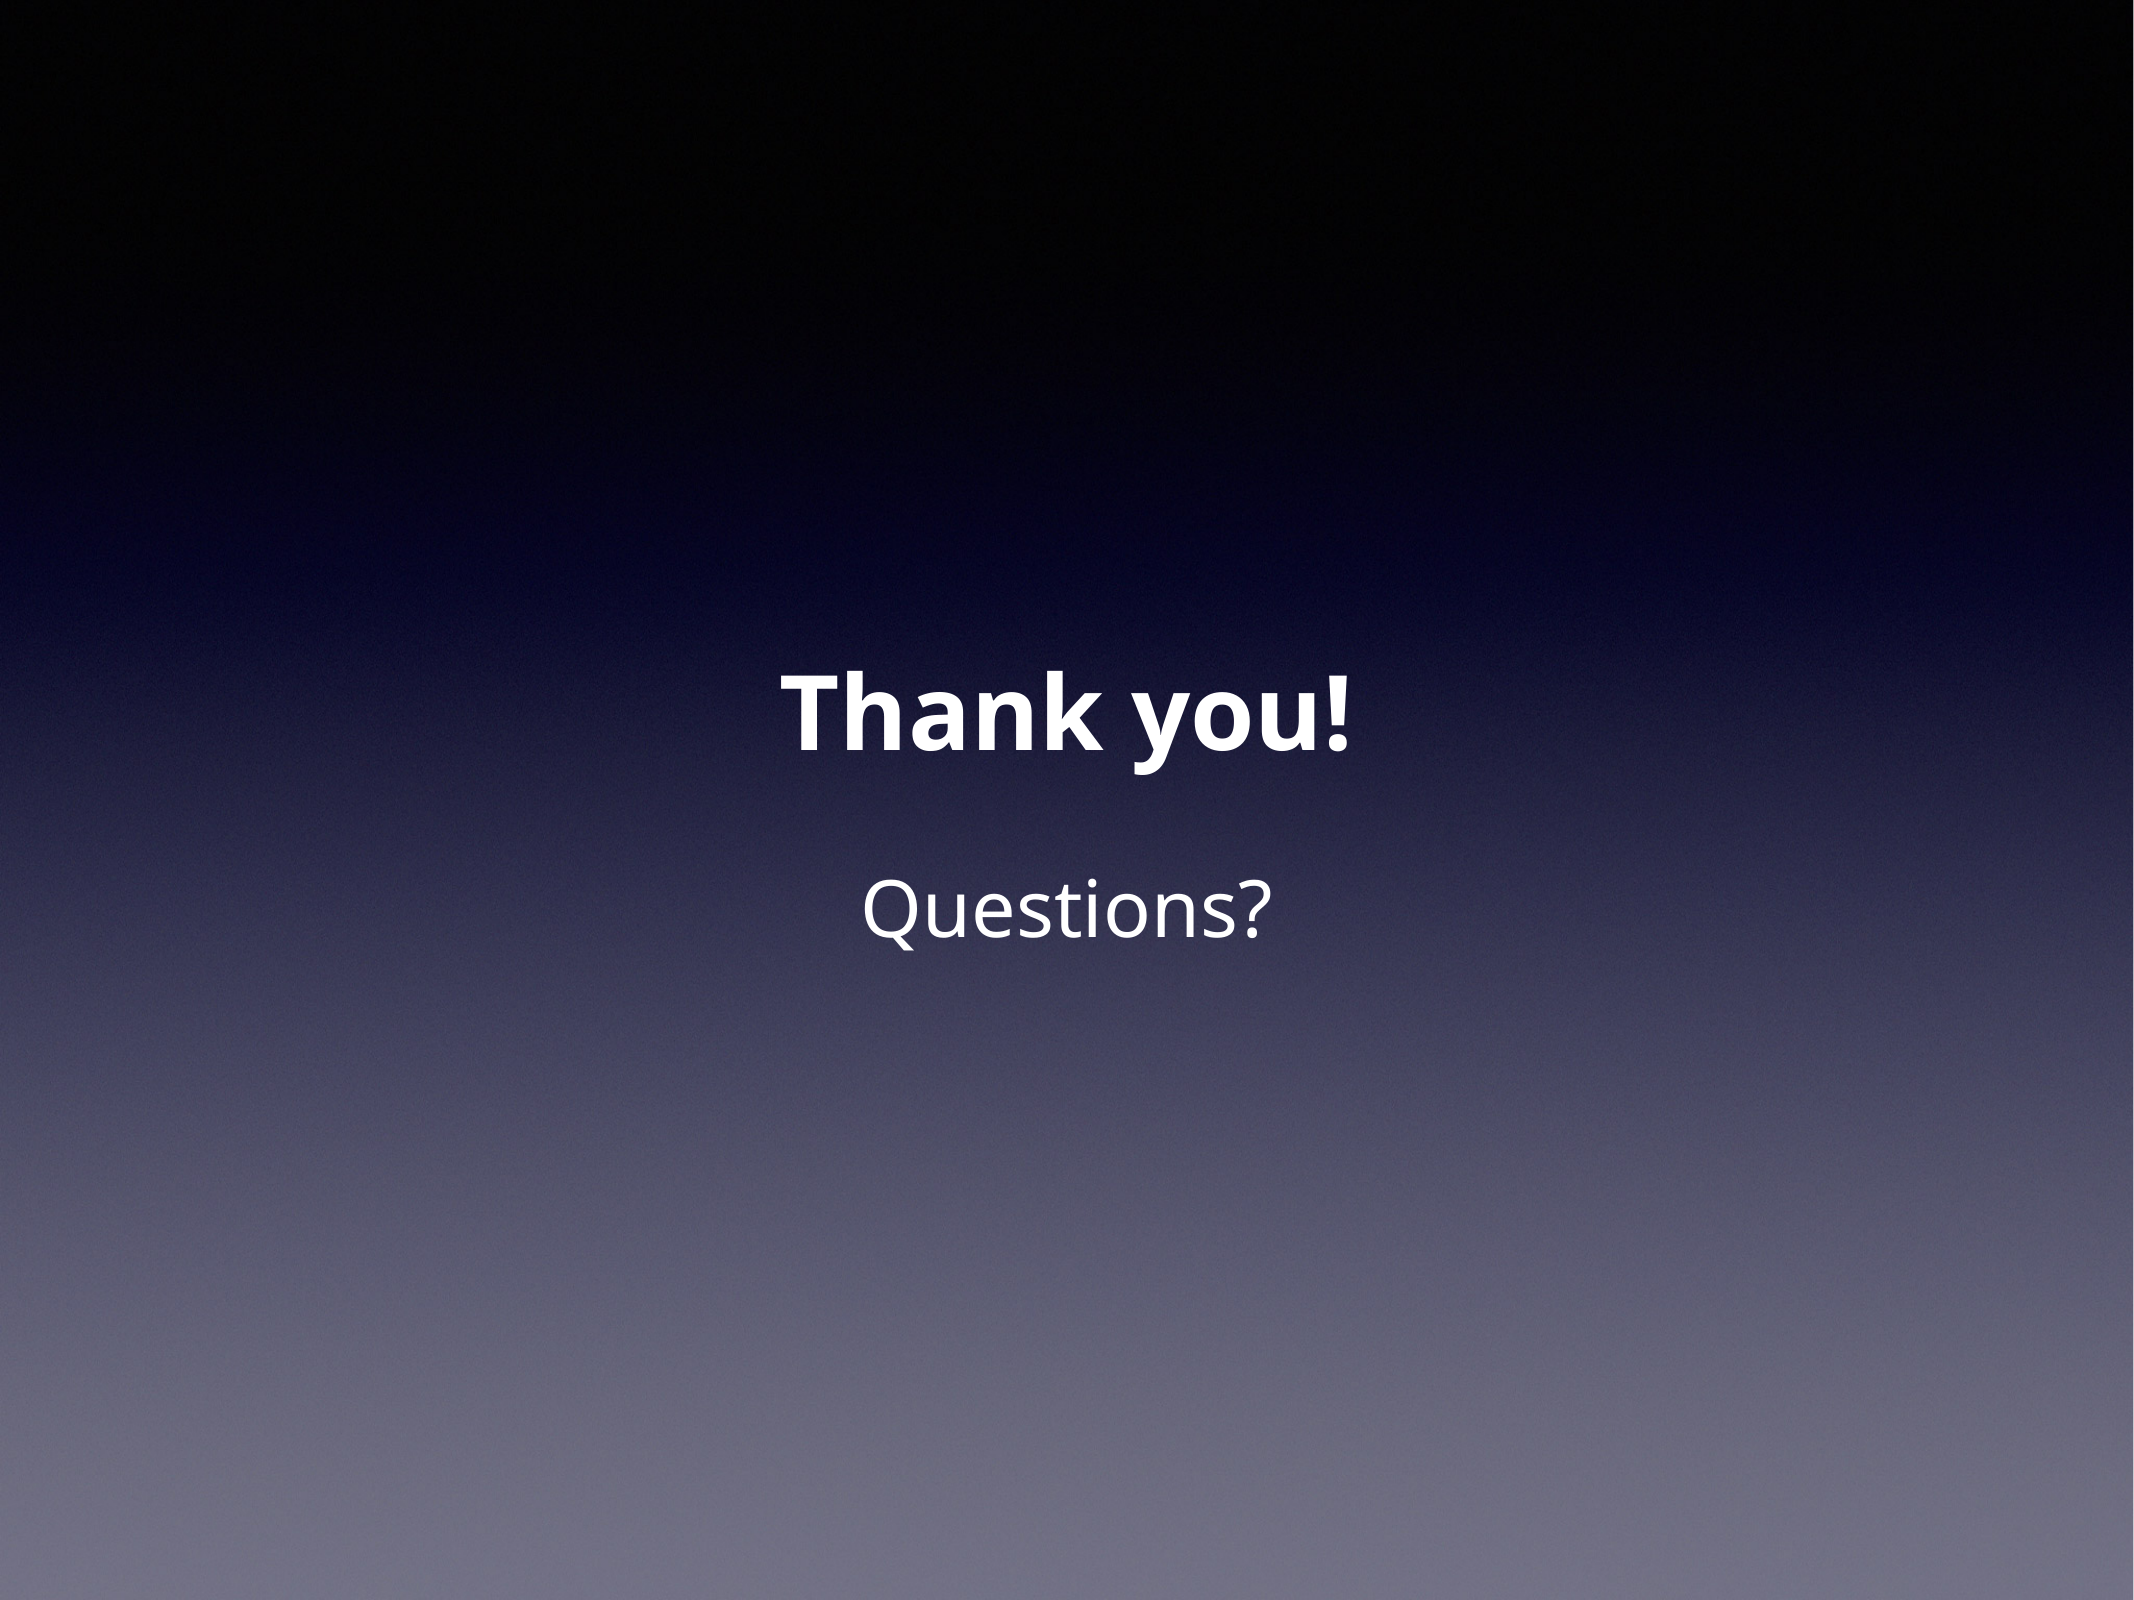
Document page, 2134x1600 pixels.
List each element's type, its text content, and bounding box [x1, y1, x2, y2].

list Thank you! Questions? [155, 283, 1978, 1317]
picture [0, 0, 2134, 1600]
